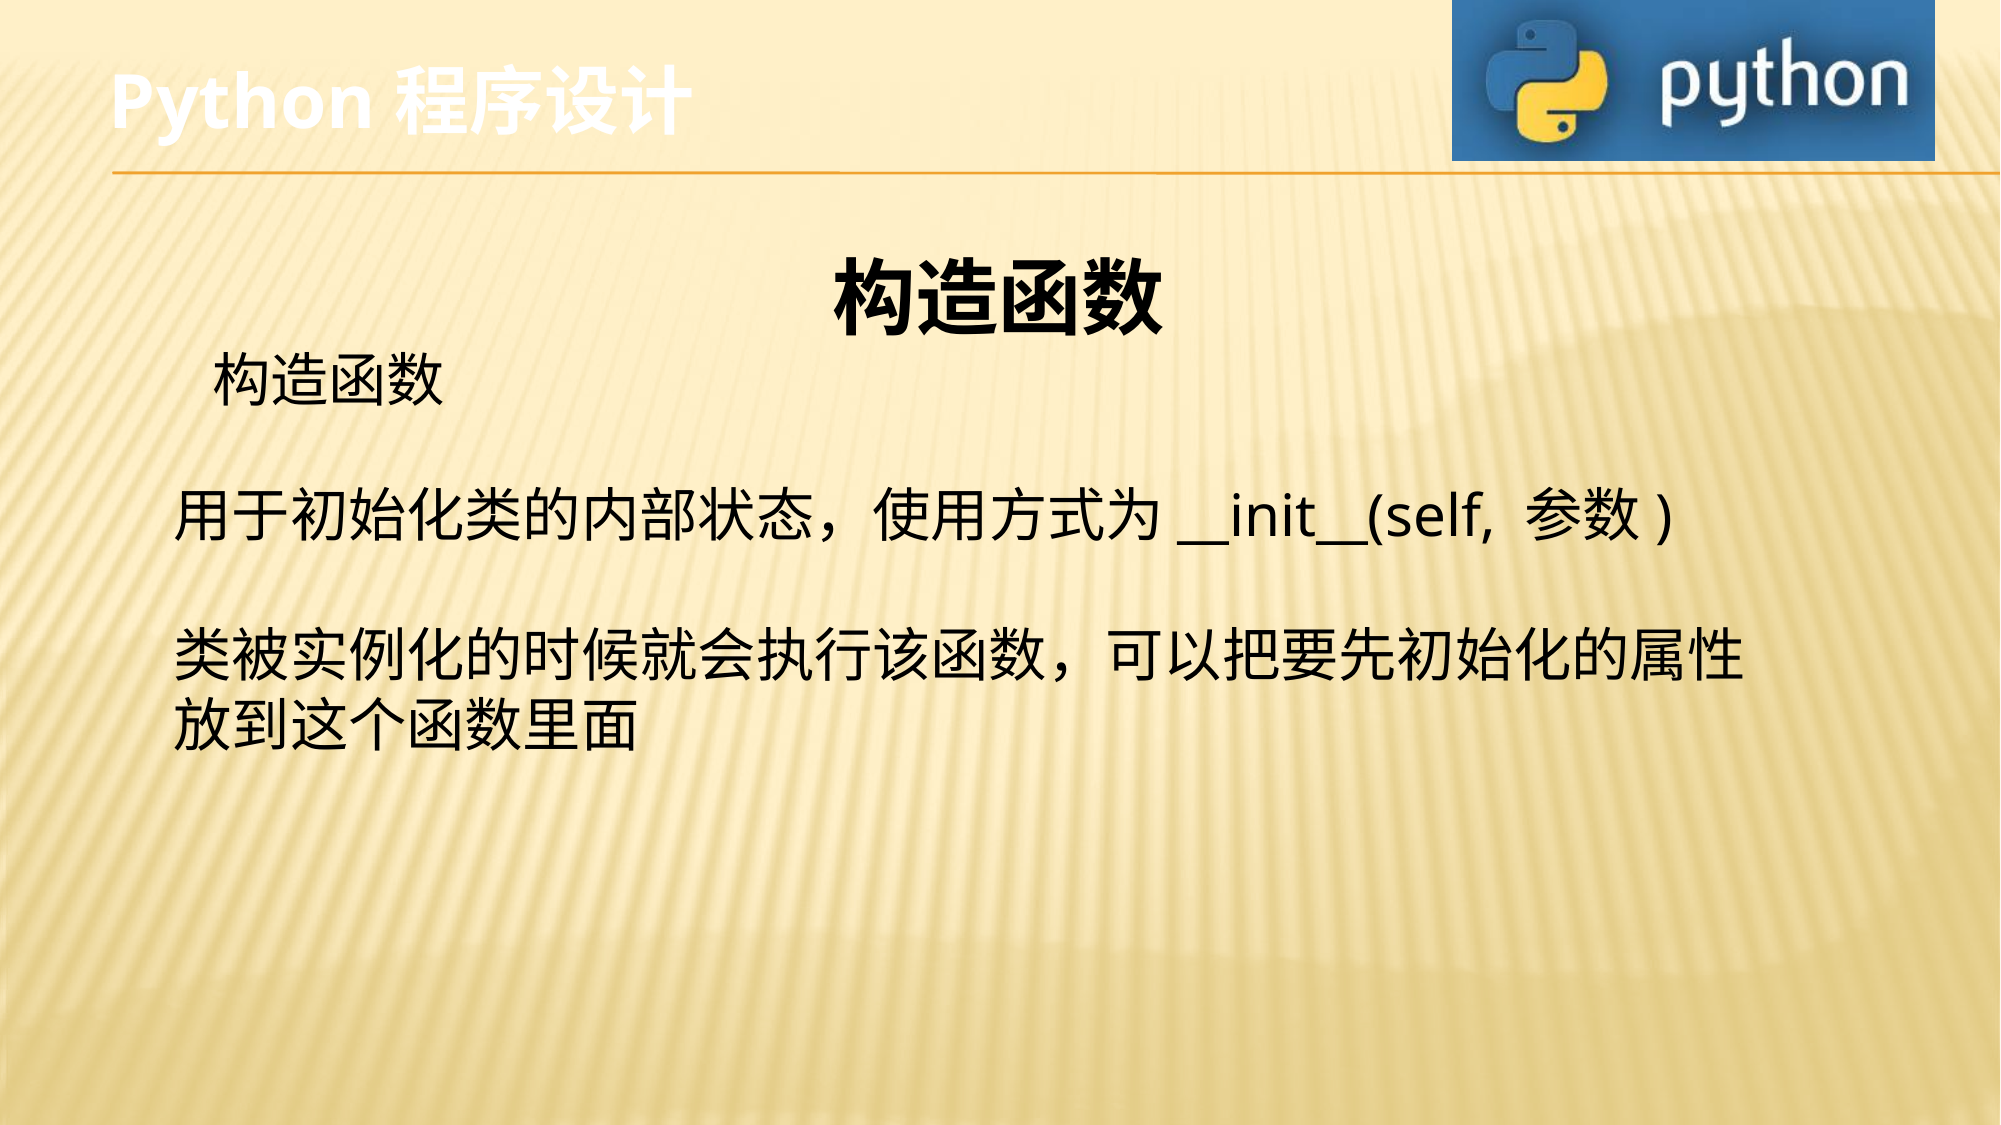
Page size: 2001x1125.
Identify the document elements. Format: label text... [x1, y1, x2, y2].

text_box Python程序设计 [93, 37, 1905, 153]
text_box 用于初始化类的内部状态，使用方式为__init__(self, 参数) 类被实例化的时候就会执行该函数，可以把要先初始化的属性放到这个函数里面 [158, 470, 1808, 766]
text_box 构造函数 [197, 336, 1769, 421]
text_box 构造函数 [817, 207, 1181, 336]
picture [1452, 0, 1935, 161]
